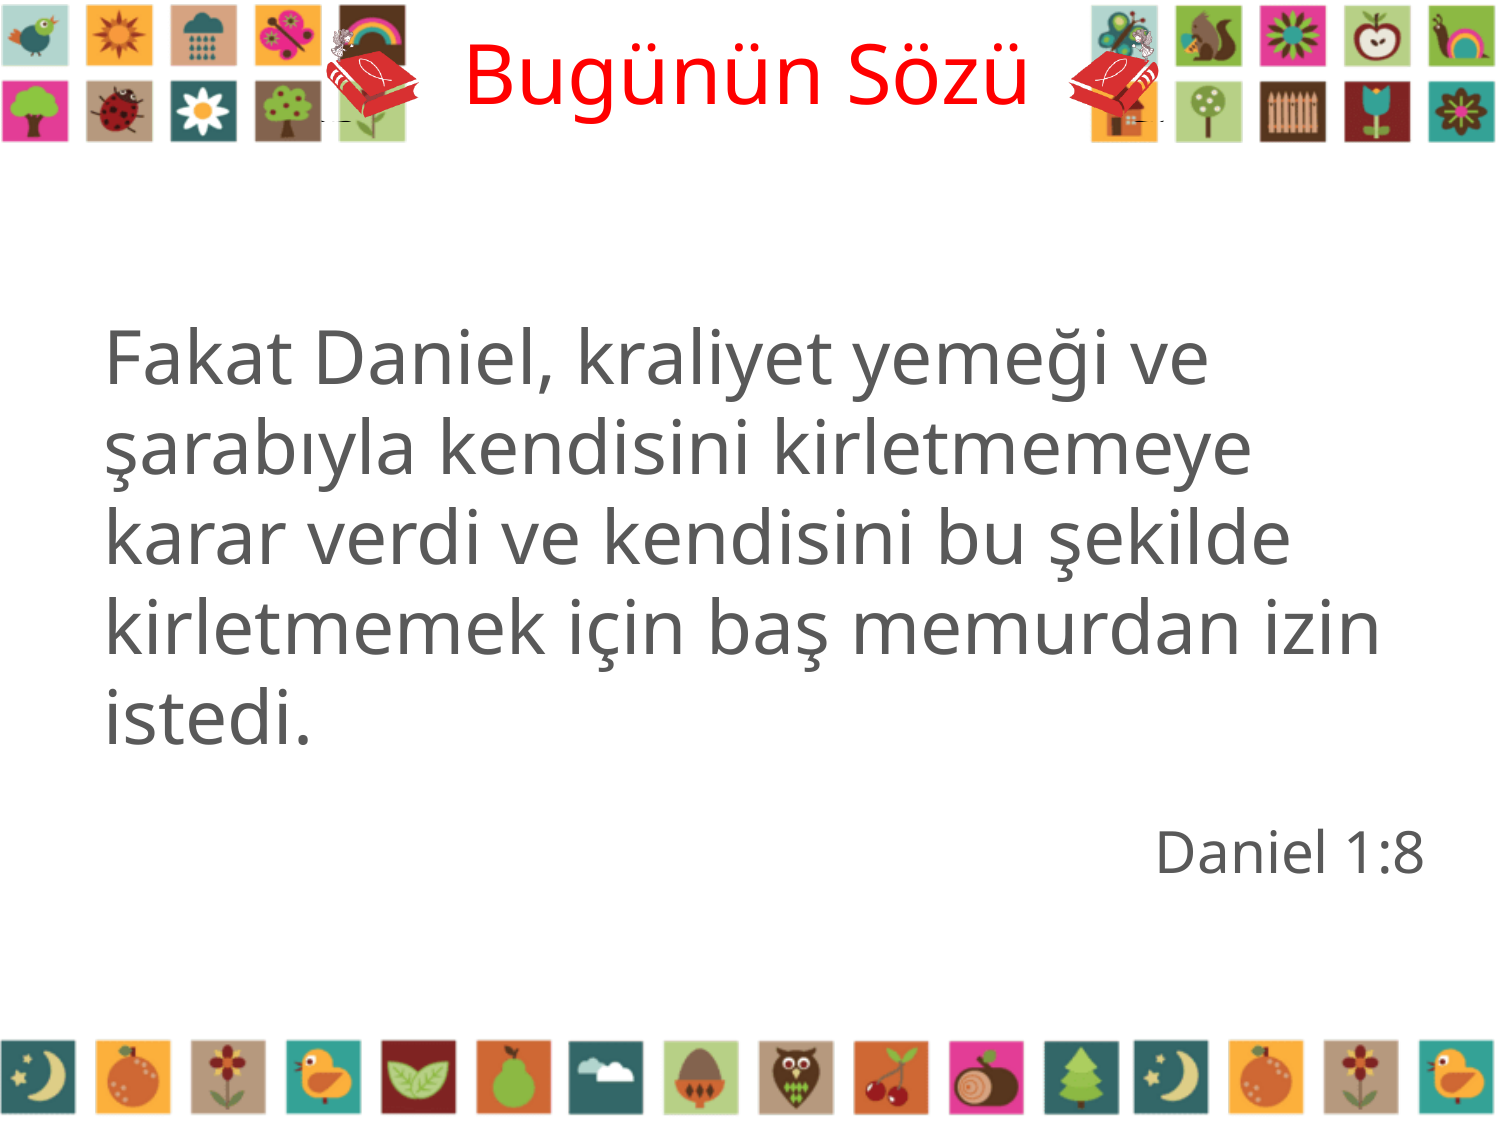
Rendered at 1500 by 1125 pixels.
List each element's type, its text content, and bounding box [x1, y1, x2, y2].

picture [1037, 3, 1500, 150]
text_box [0, 1028, 1500, 1118]
text_box Daniel 1:8 [808, 807, 1441, 893]
text_box Fakat Daniel, kraliyet yemeği ve şarabıyla kendisini kirletmemeye karar verdi ve kendisini bu şekilde kirletmemek için baş memurdan izin istedi. [88, 302, 1436, 768]
picture [0, 3, 451, 150]
text_box Bugünün Sözü [448, 13, 1038, 129]
